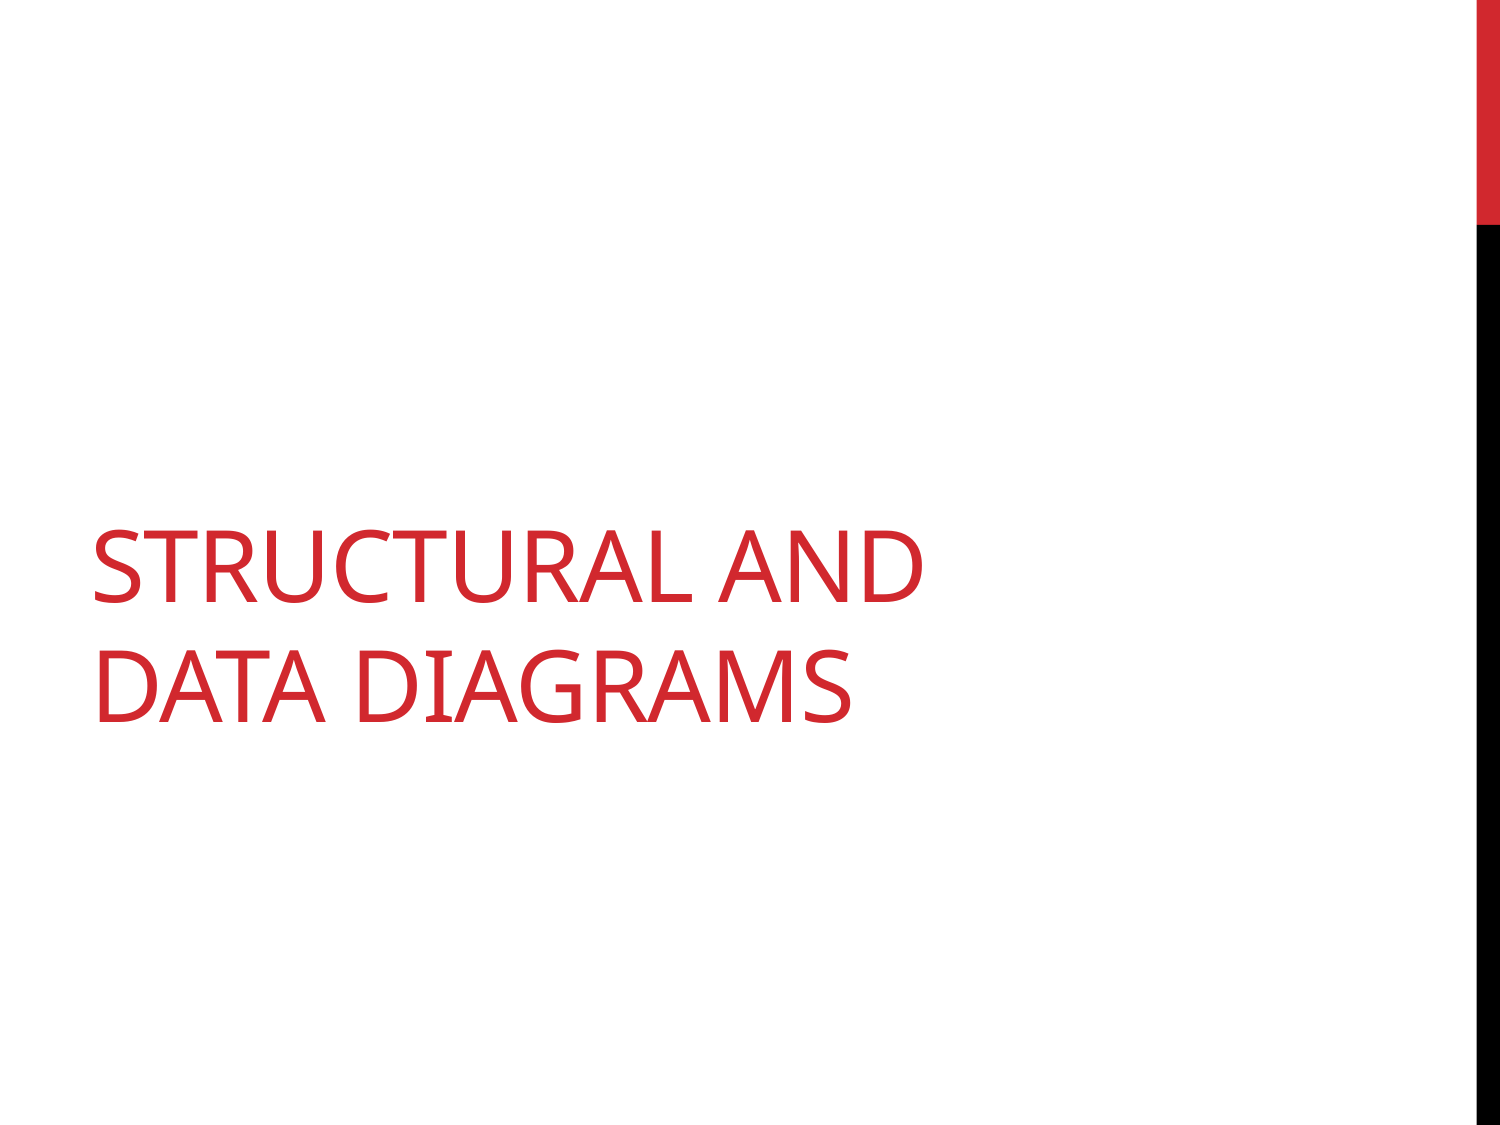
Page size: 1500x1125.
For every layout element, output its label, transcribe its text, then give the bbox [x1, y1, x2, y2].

title Structural and data diagrams [75, 324, 1025, 750]
